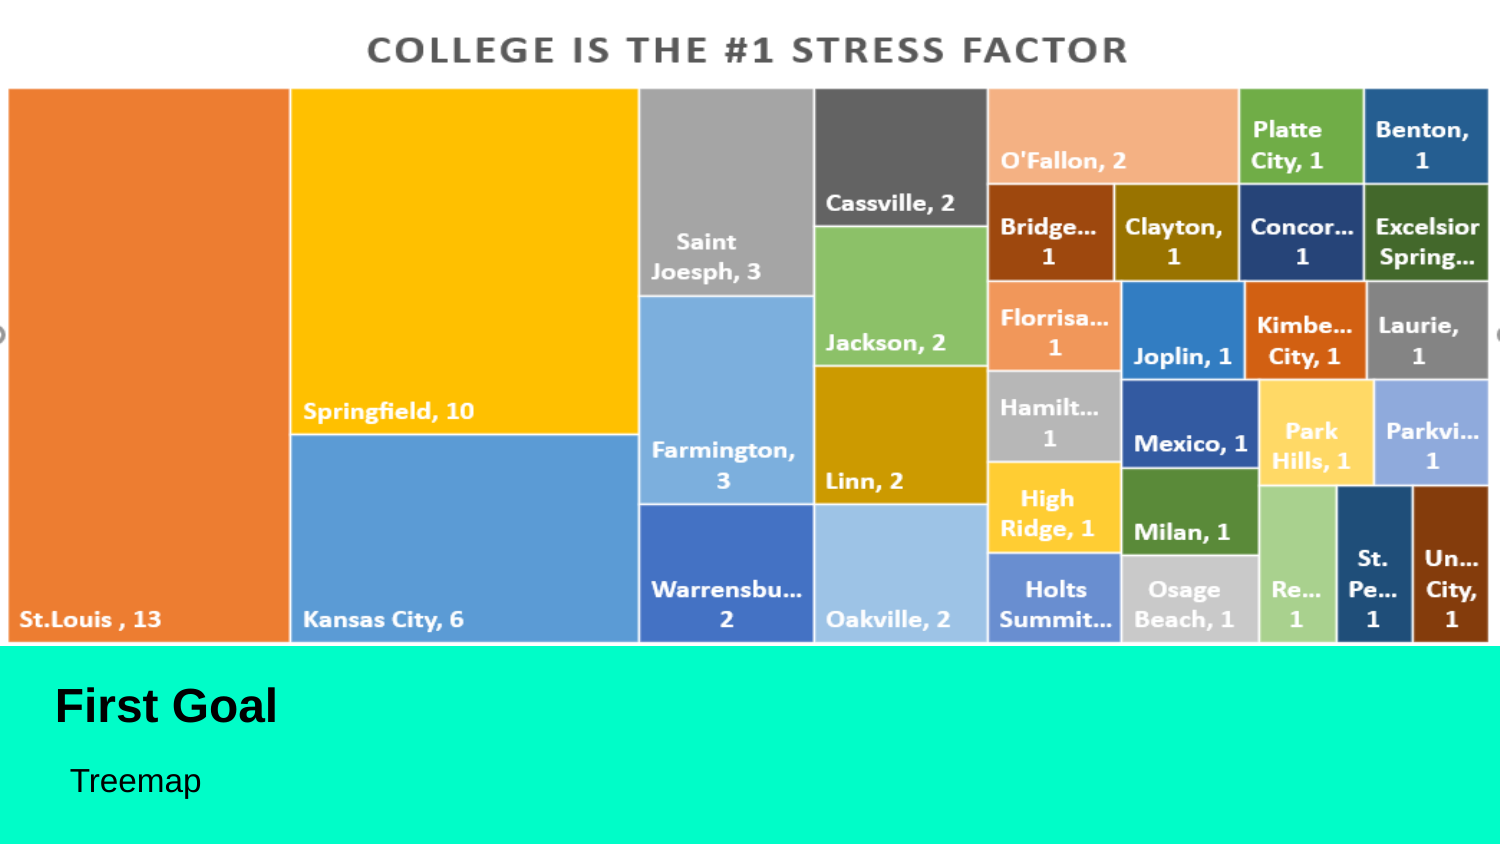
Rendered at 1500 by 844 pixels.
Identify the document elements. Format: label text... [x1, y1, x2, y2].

text_box Treemap [55, 744, 366, 809]
subtitle First Goal [40, 655, 1067, 813]
picture [0, 24, 1500, 647]
